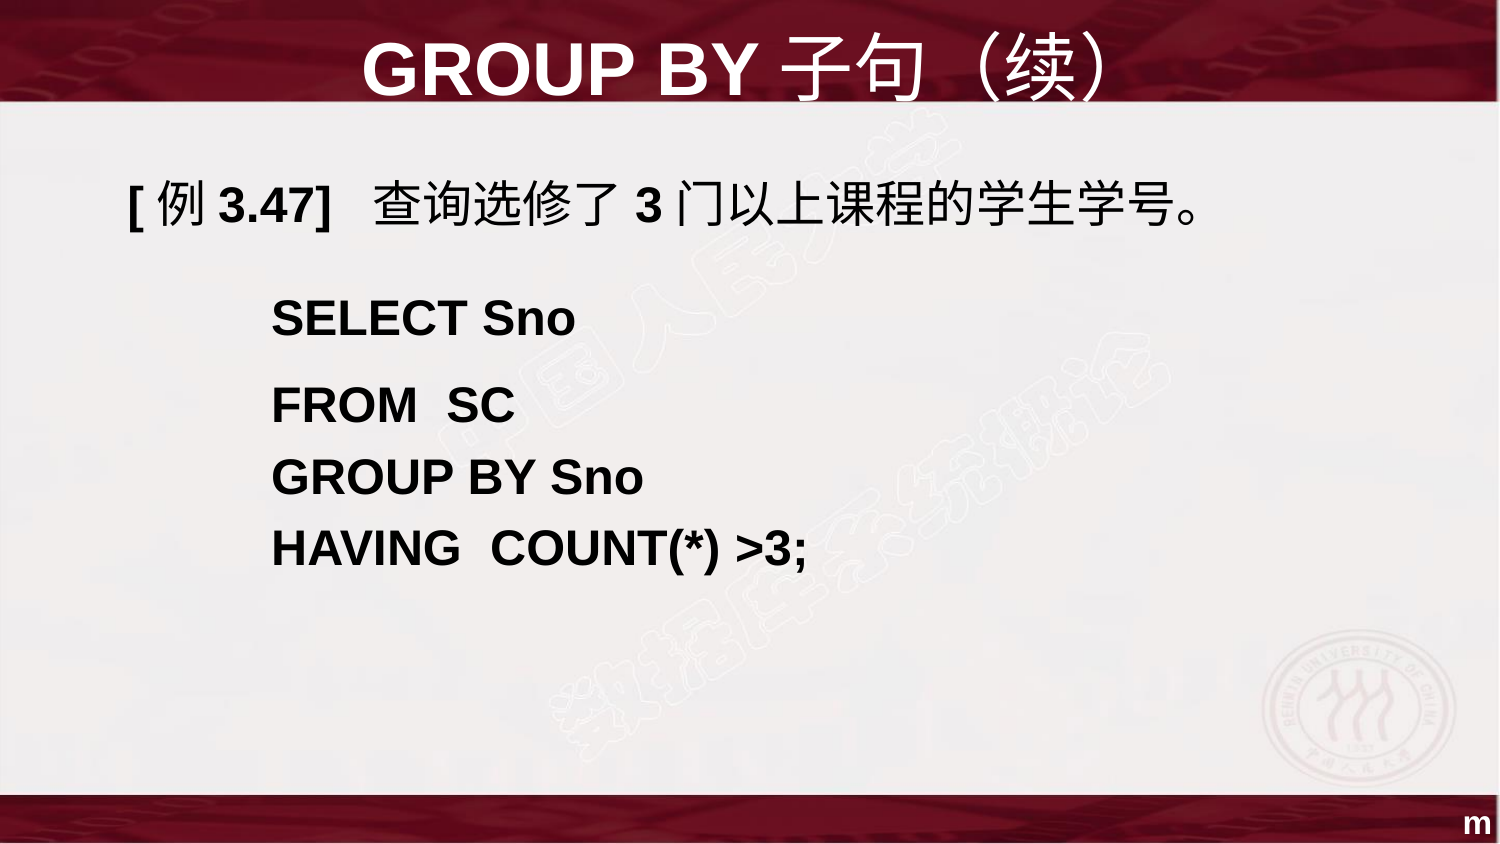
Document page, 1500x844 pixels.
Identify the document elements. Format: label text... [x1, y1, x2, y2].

text_box [0, 0, 1500, 844]
text_box GROUP BY子句（续） [361, 26, 1255, 111]
text_box FROM SC [271, 377, 591, 434]
text_box SELECT Sno [271, 289, 652, 346]
text_box m [1462, 804, 1500, 842]
text_box [例3.47] 查询选修了3门以上课程的学生学号。 [127, 176, 1324, 233]
text_box GROUP BY Sno HAVING COUNT(*) >3; [271, 449, 893, 576]
